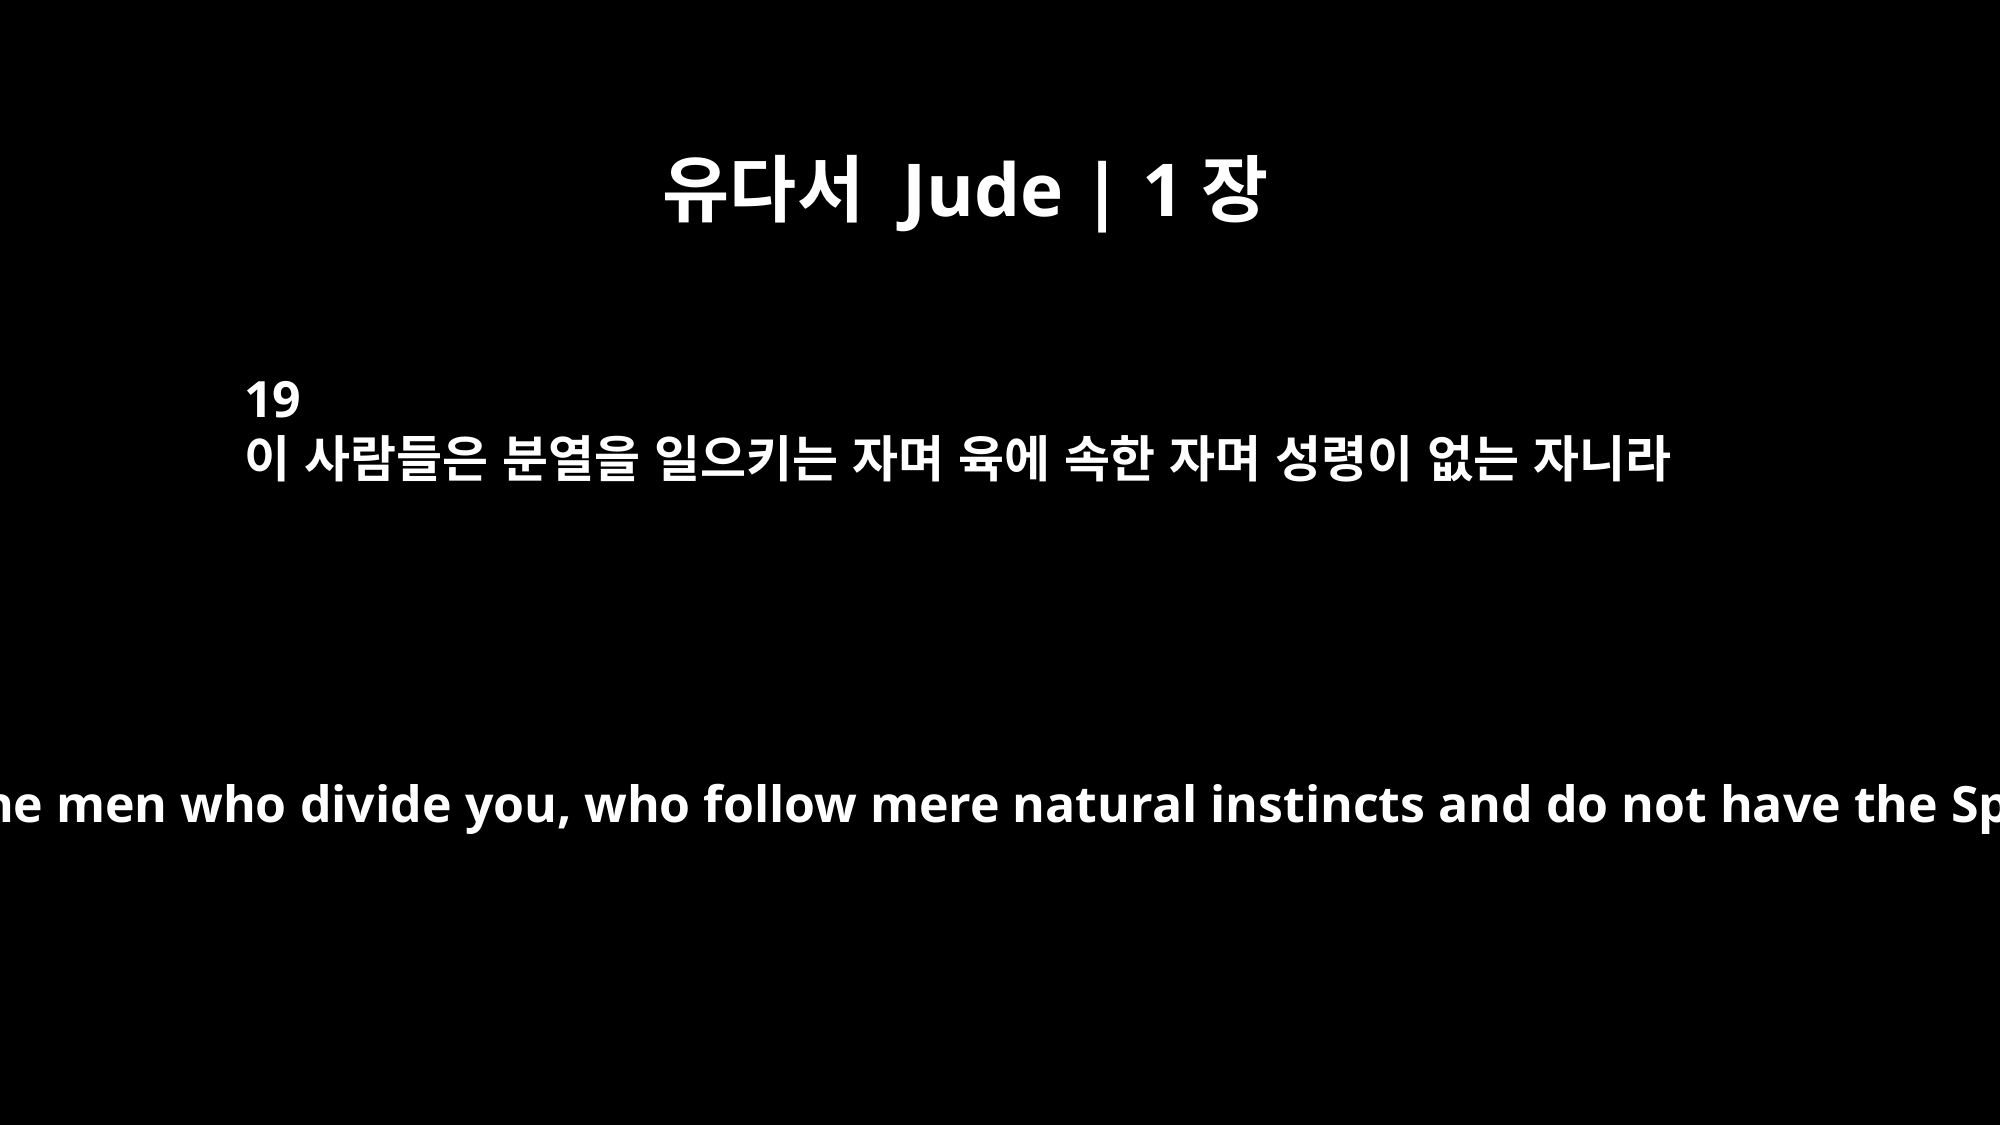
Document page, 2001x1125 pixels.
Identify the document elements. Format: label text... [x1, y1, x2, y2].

text_box 유다서 Jude | 1장 [648, 136, 1284, 239]
text_box 19 이 사람들은 분열을 일으키는 자며 육에 속한 자며 성령이 없는 자니라 [229, 359, 1688, 495]
text_box These are the men who divide you, who follow mere natural instincts and do not have the Spirit. [0, 764, 2000, 840]
